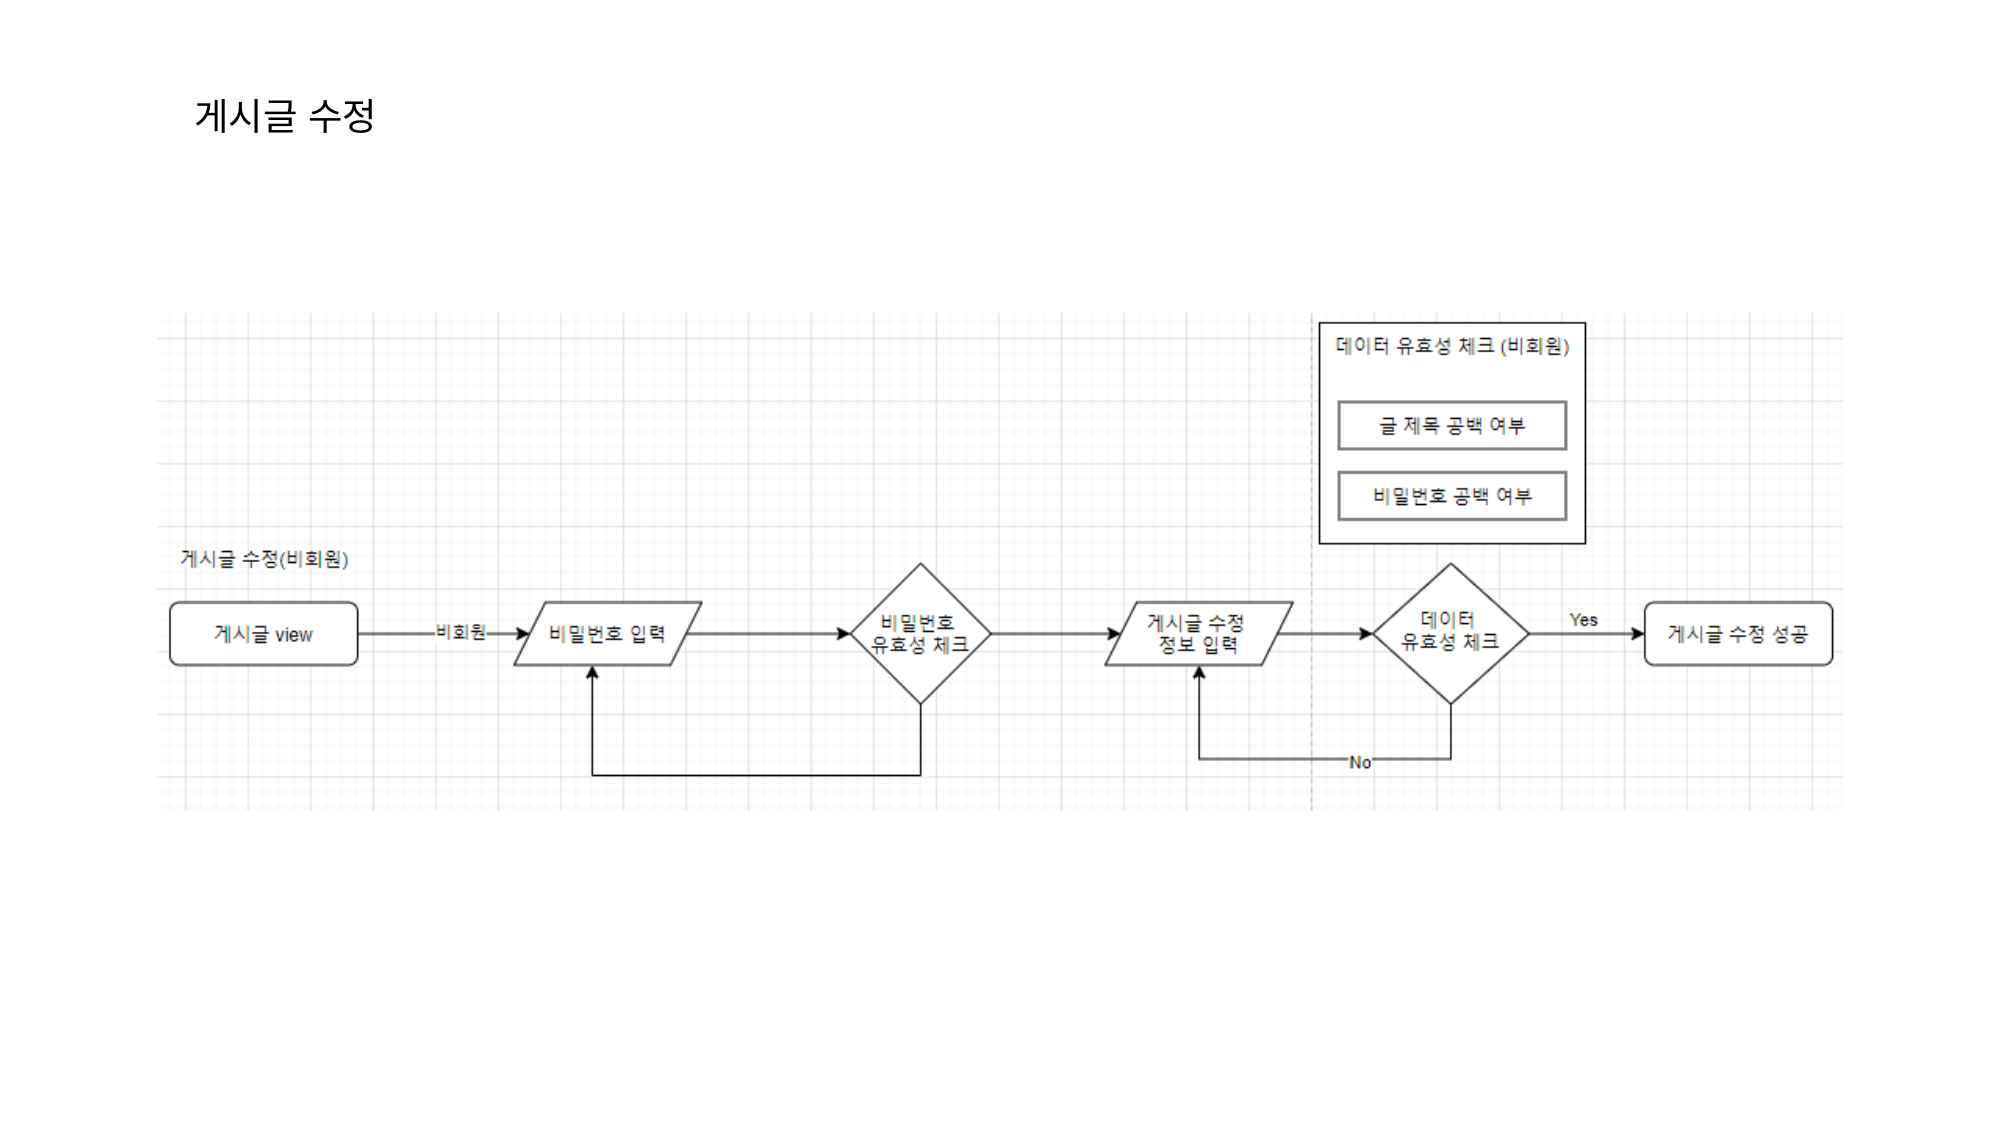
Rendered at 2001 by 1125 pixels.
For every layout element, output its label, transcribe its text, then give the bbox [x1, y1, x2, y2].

text_box 게시글 수정 [179, 85, 441, 146]
picture [157, 313, 1843, 811]
